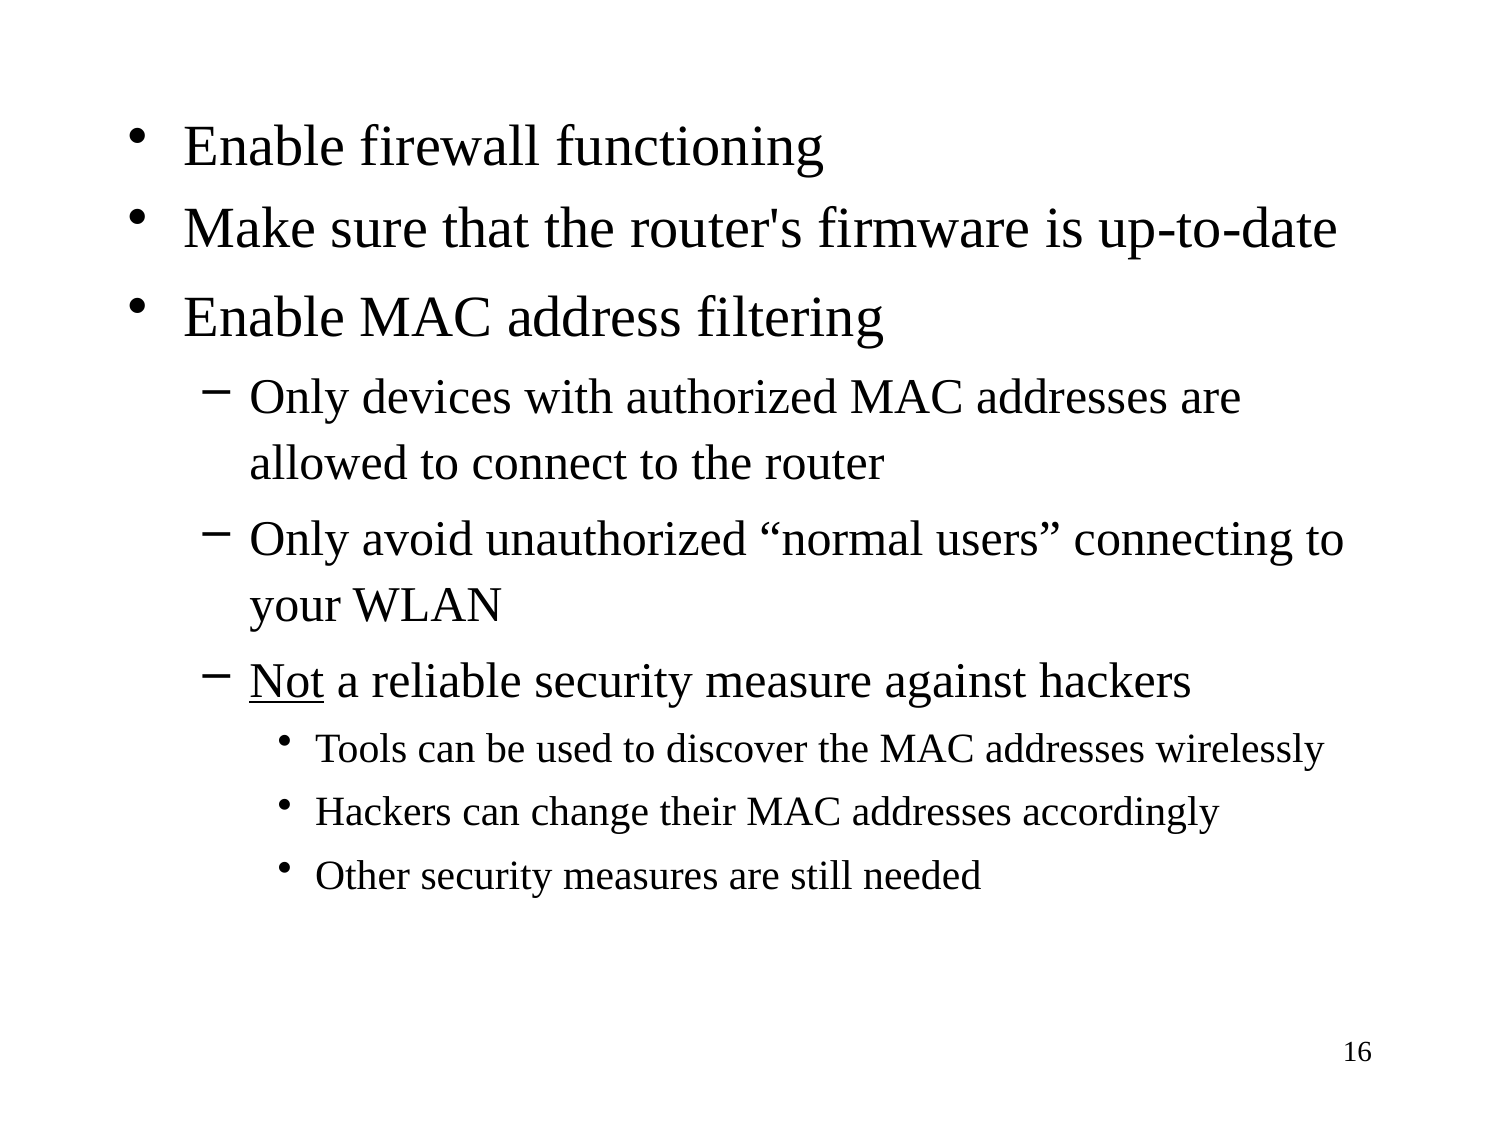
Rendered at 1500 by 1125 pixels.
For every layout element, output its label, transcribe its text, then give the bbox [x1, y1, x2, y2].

list Enable firewall functioning Make sure that the router's firmware is up-to-date Enable MAC address filtering Only devices with authorized MAC addresses are allowed to connect to the router Only avoid unauthorized “normal users” connecting to your WLAN Not a reliable security measure against hackers Tools can be used to discover the MAC addresses wirelessly Hackers can change their MAC addresses accordingly Other security measures are still needed [112, 99, 1388, 1075]
slide_number 16 [1074, 1024, 1388, 1101]
